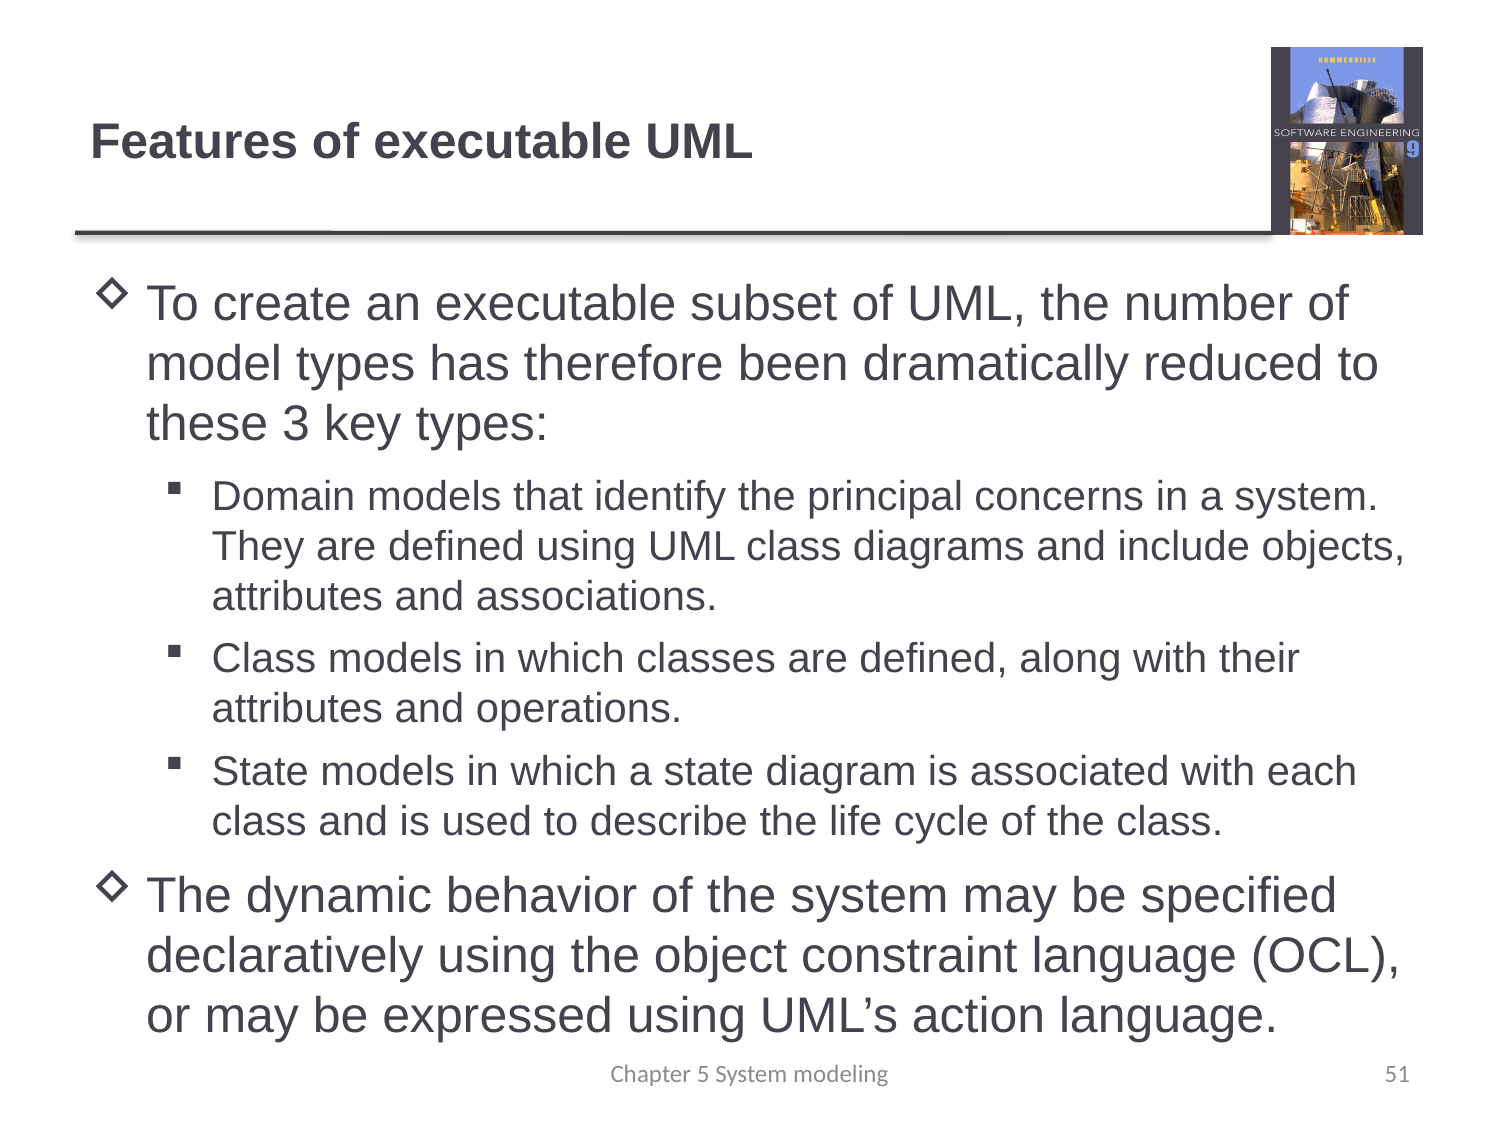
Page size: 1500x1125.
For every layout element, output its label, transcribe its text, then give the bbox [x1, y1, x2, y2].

slide_number 51 [1074, 1042, 1425, 1103]
title Features of executable UML [74, 44, 1272, 233]
footer Chapter 5 System modeling [512, 1042, 988, 1103]
picture [1272, 47, 1423, 235]
list To create an executable subset of UML, the number of model types has therefore been dramatically reduced to these 3 key types: Domain models that identify the principal concerns in a system. They are defined using UML class diagrams and include objects, attributes and associations. Class models in which classes are defined, along with their attributes and operations. State models in which a state diagram is associated with each class and is used to describe the life cycle of the class. The dynamic behavior of the system may be specified declaratively using the object constraint language (OCL), or may be expressed using UML’s action language. [75, 262, 1425, 1005]
